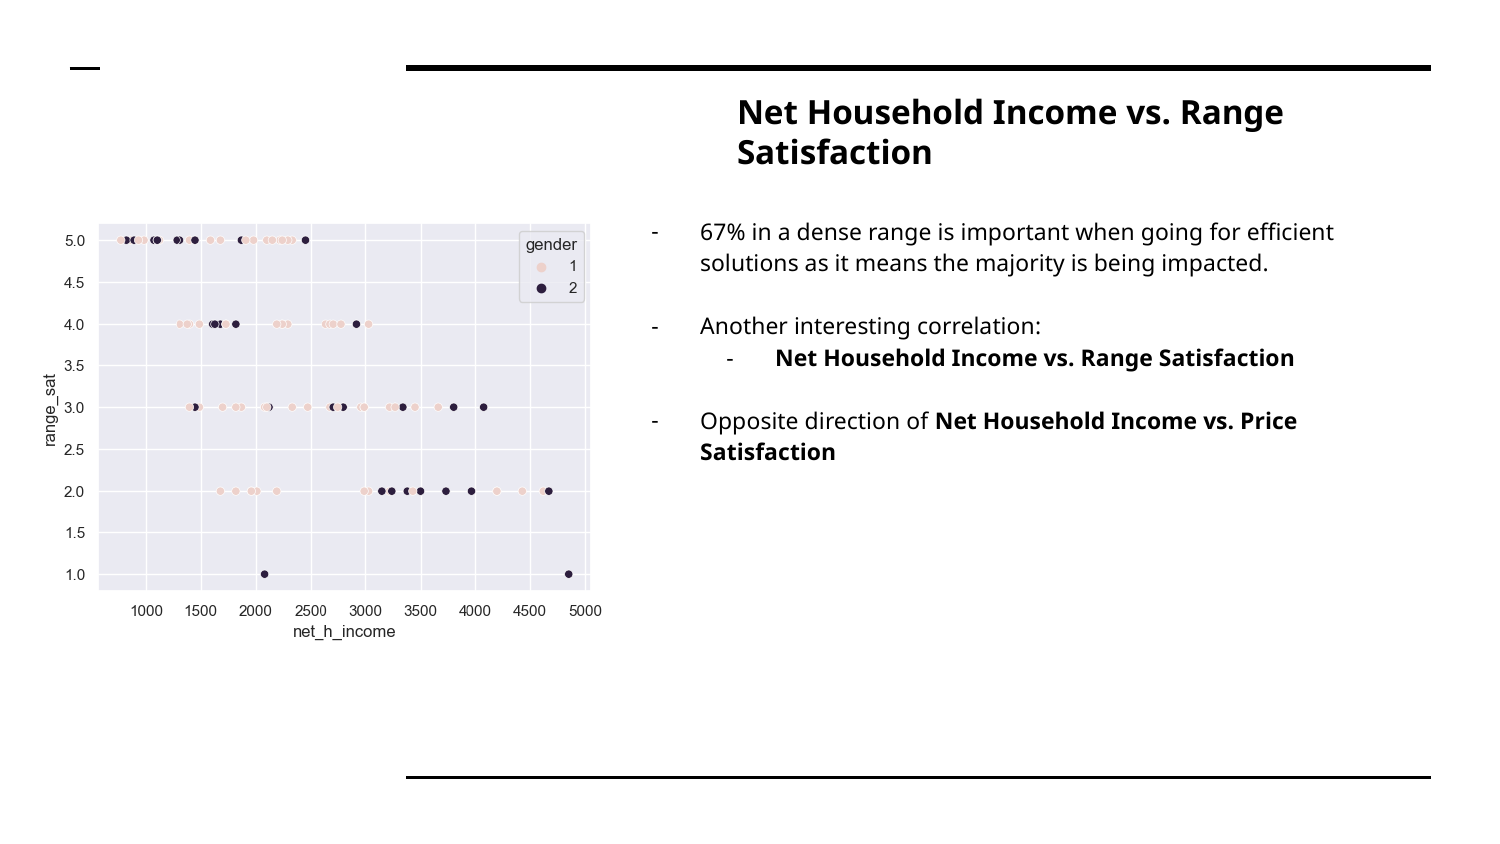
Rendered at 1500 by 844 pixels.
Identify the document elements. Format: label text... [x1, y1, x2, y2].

title Net Household Income vs. Range Satisfaction [722, 76, 1433, 188]
picture [32, 214, 611, 649]
list 67% in a dense range is important when going for efficient solutions as it means the majority is being impacted. Another interesting correlation: Net Household Income vs. Range Satisfaction Opposite direction of Net Household Income vs. Price Satisfaction [610, 198, 1452, 681]
